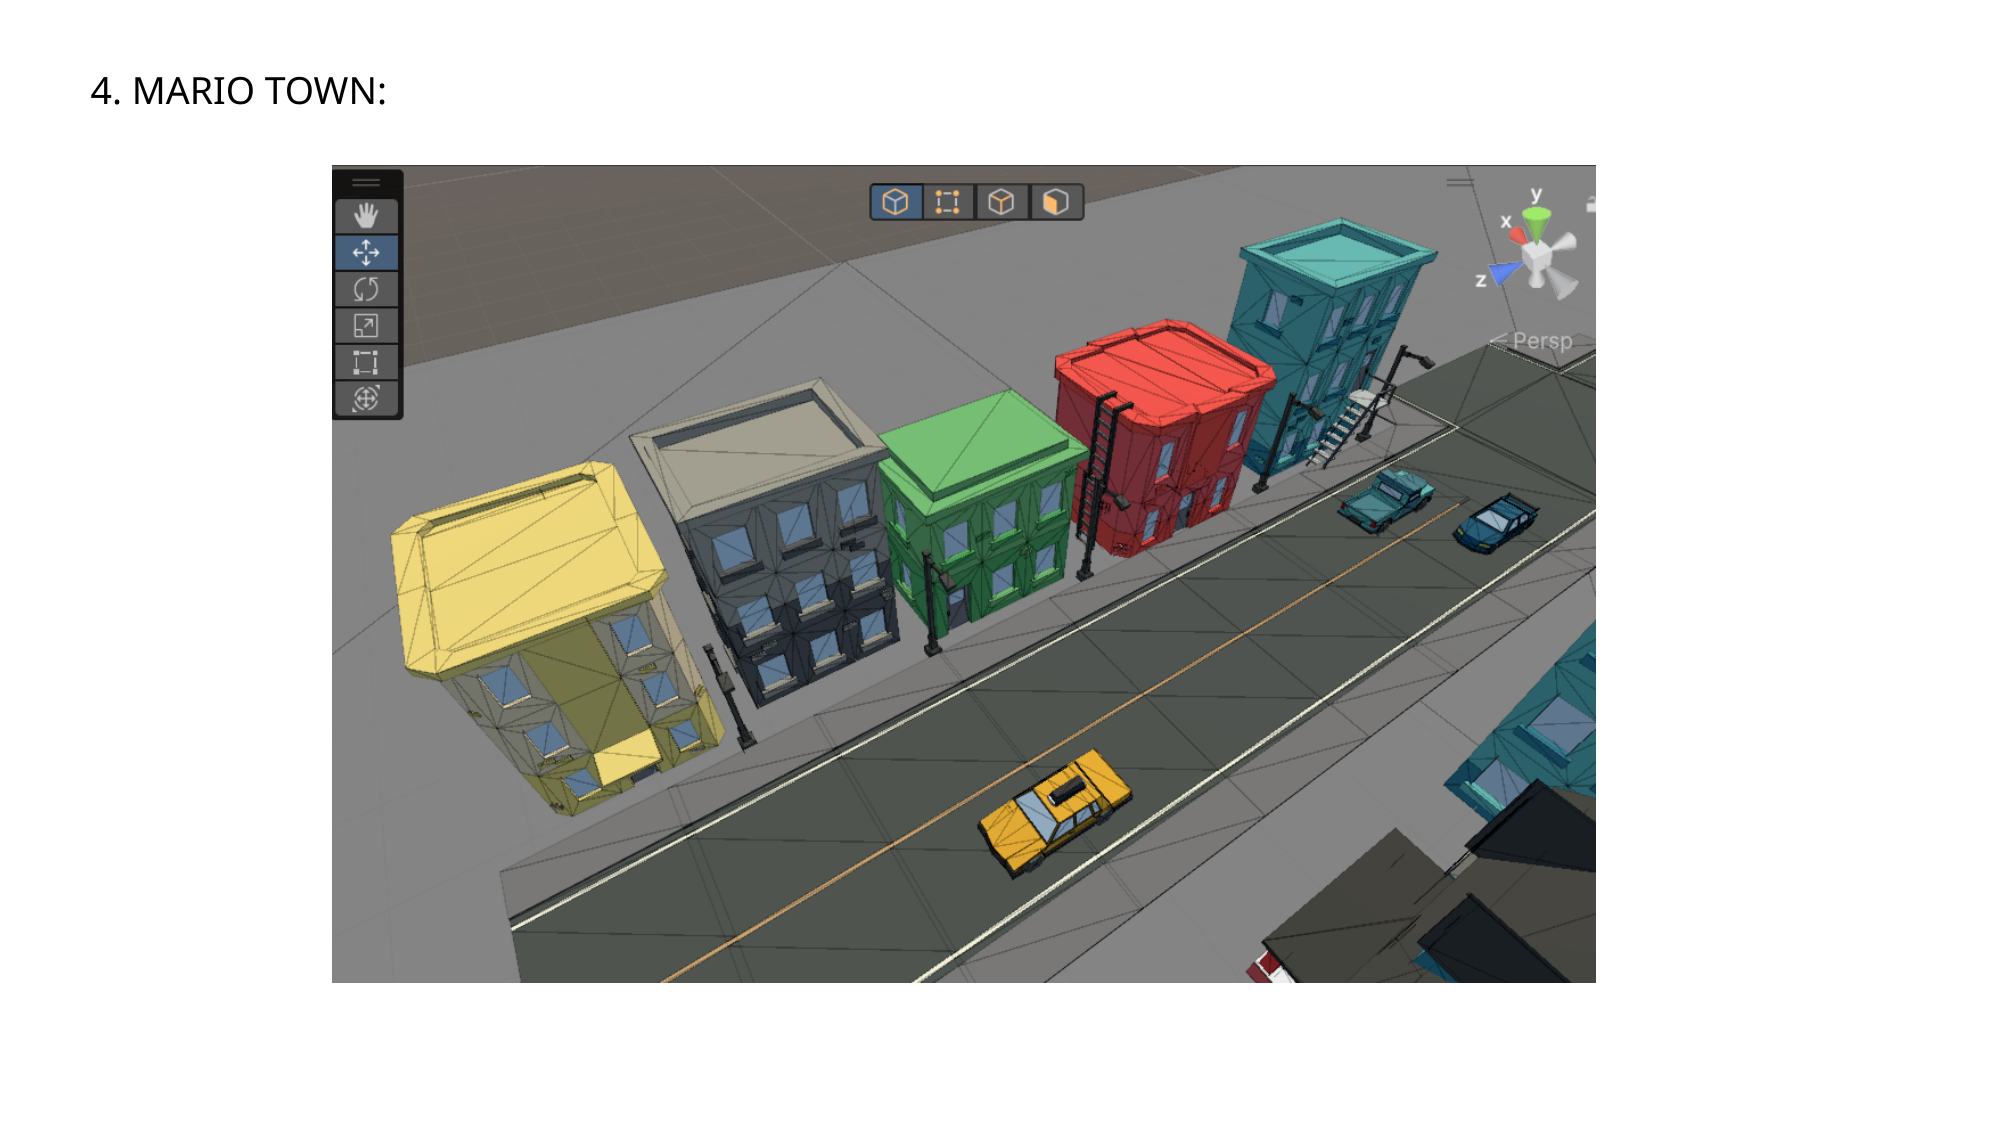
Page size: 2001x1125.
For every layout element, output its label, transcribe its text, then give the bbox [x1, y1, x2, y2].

picture [332, 165, 1596, 983]
text_box 4. MARIO TOWN: [75, 59, 1925, 165]
